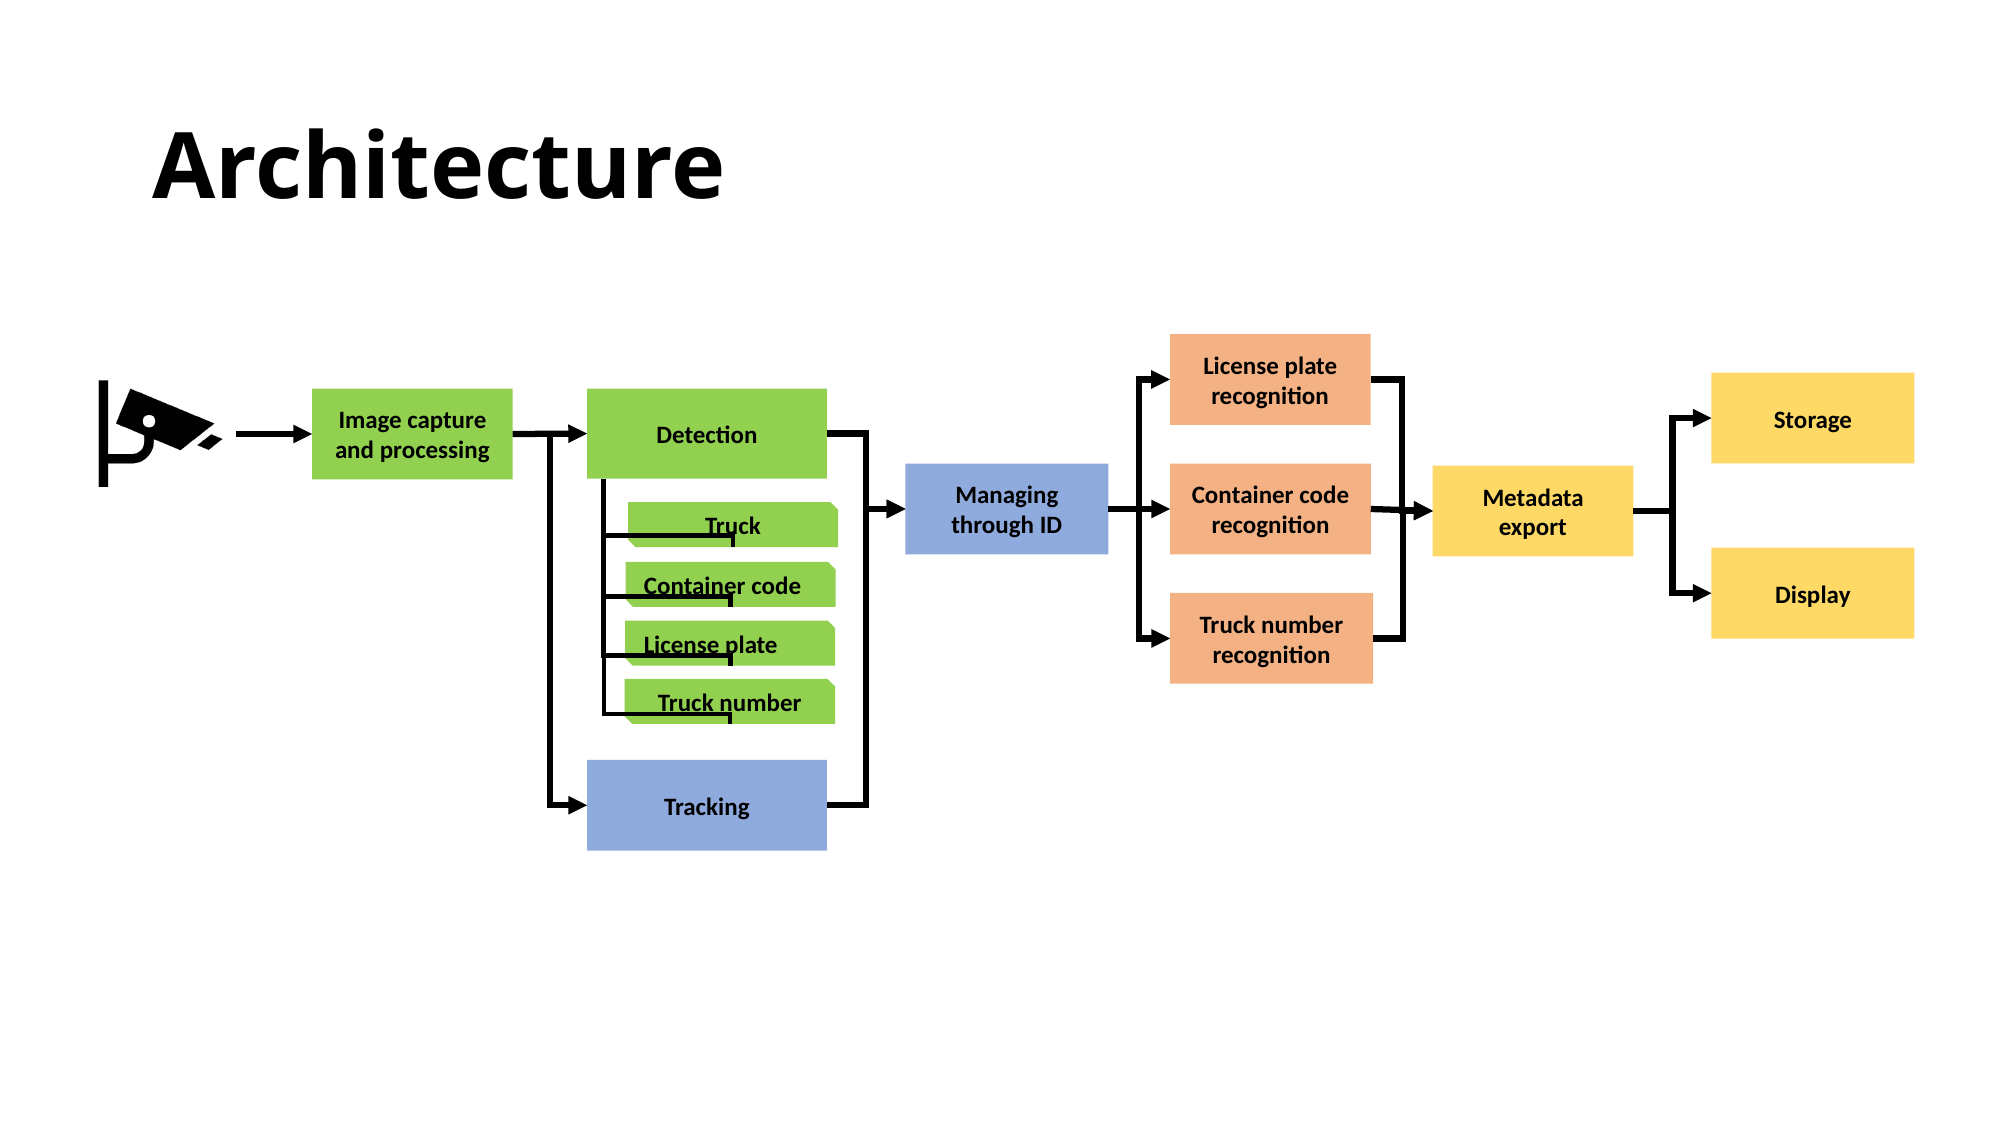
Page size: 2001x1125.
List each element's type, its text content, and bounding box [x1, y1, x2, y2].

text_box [85, 334, 1915, 851]
title Architecture [137, 59, 1863, 278]
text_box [1370, 379, 1433, 511]
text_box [1373, 510, 1433, 639]
